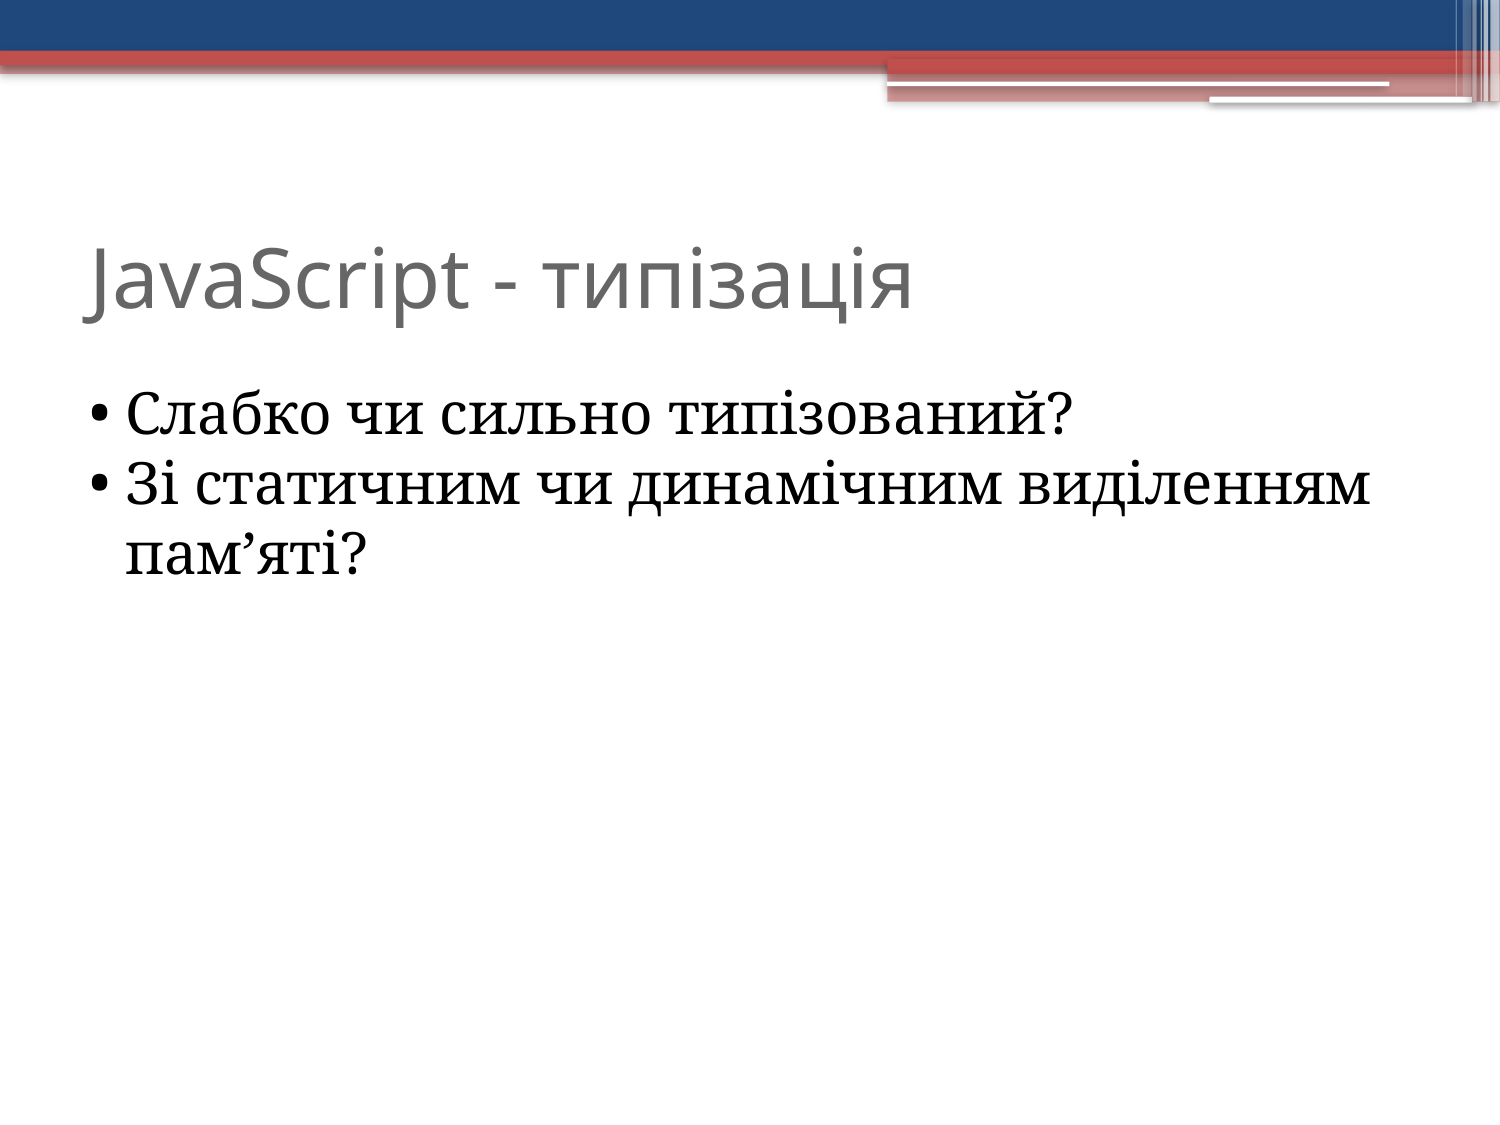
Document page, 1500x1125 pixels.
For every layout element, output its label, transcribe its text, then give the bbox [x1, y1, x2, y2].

text_box JavaScript - типізація [75, 187, 1425, 363]
text_box Слабко чи сильно типізований? Зі статичним чи динамічним виділенням пам’яті? [75, 368, 1425, 1079]
